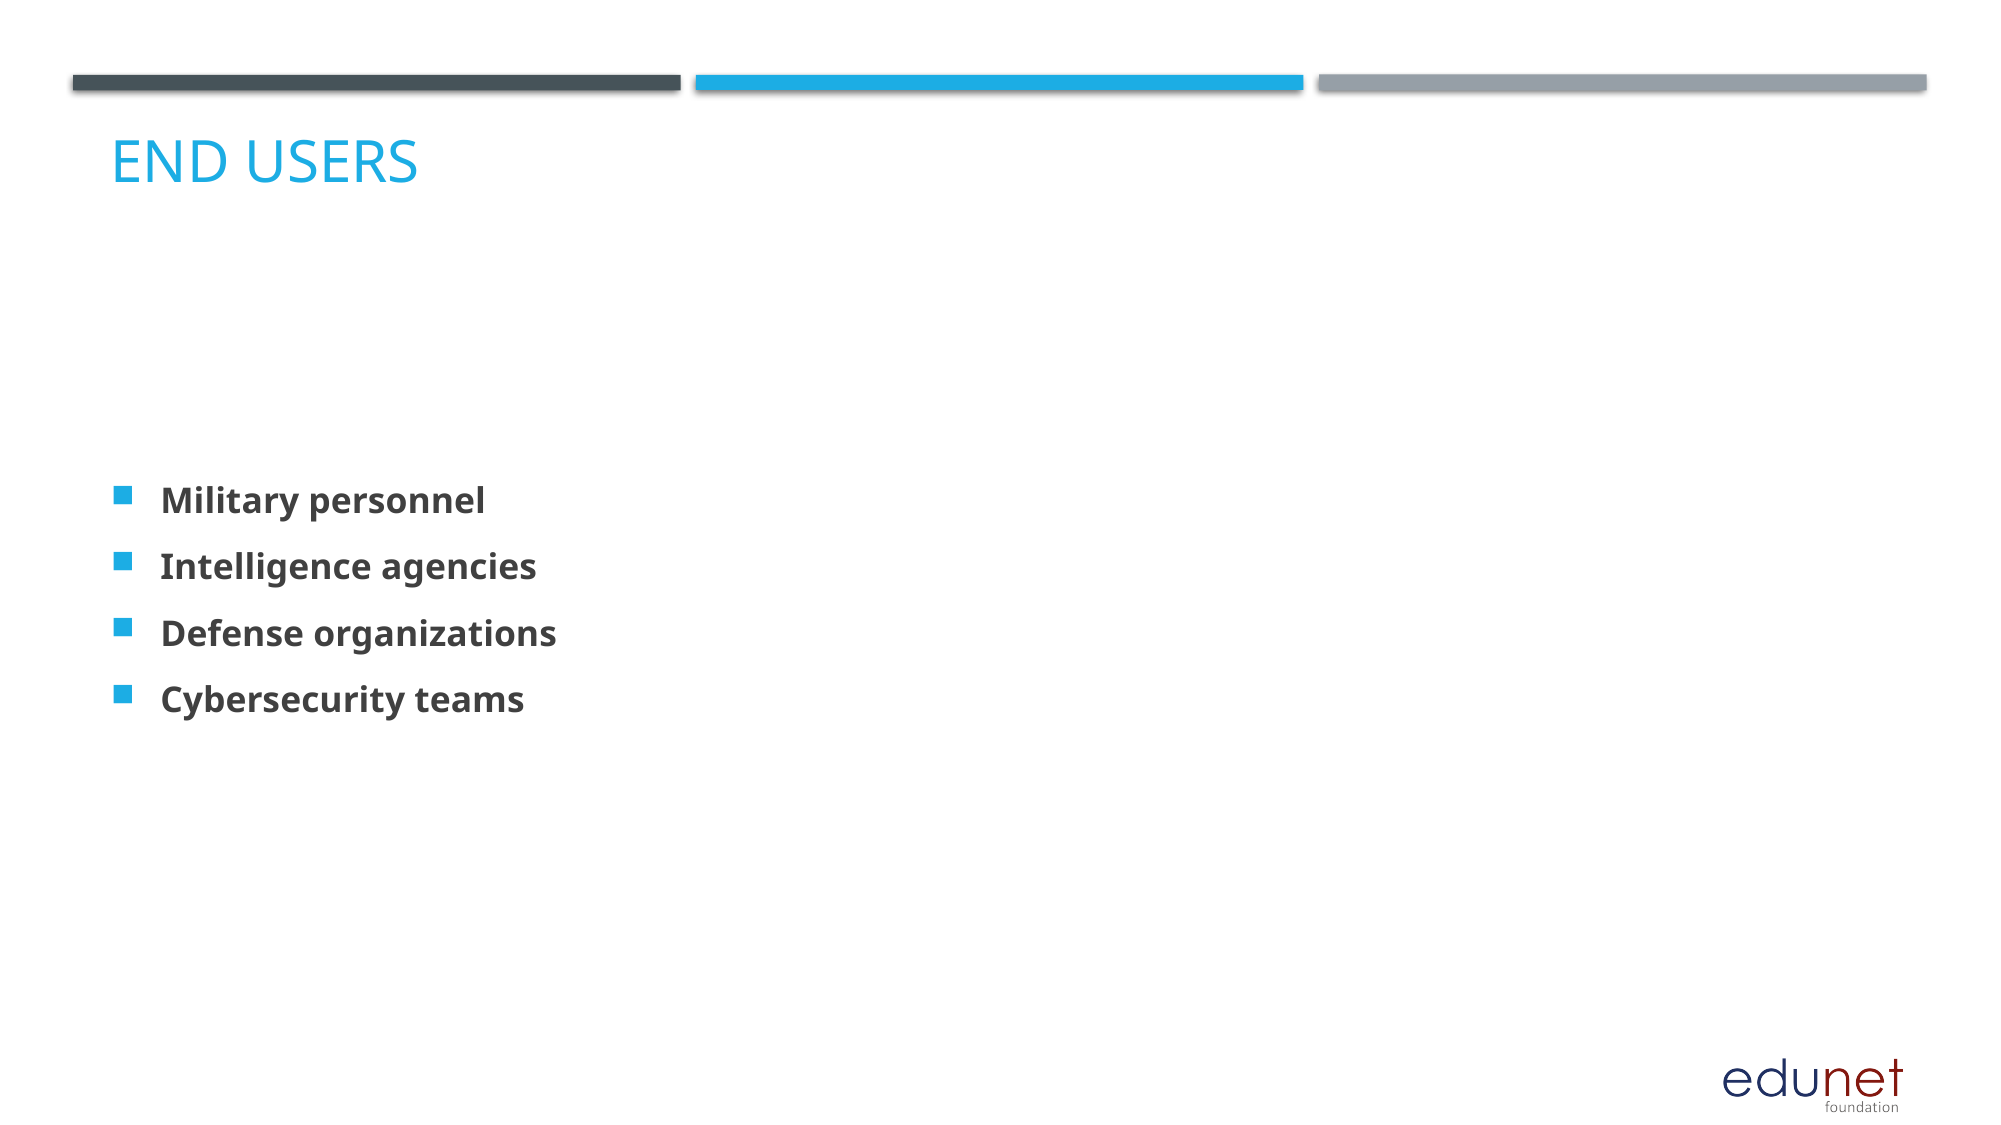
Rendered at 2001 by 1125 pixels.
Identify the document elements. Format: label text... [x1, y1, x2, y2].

picture [1719, 1056, 1905, 1116]
list Military personnel Intelligence agencies Defense organizations Cybersecurity teams [95, 213, 1905, 981]
title End users [95, 115, 1905, 203]
